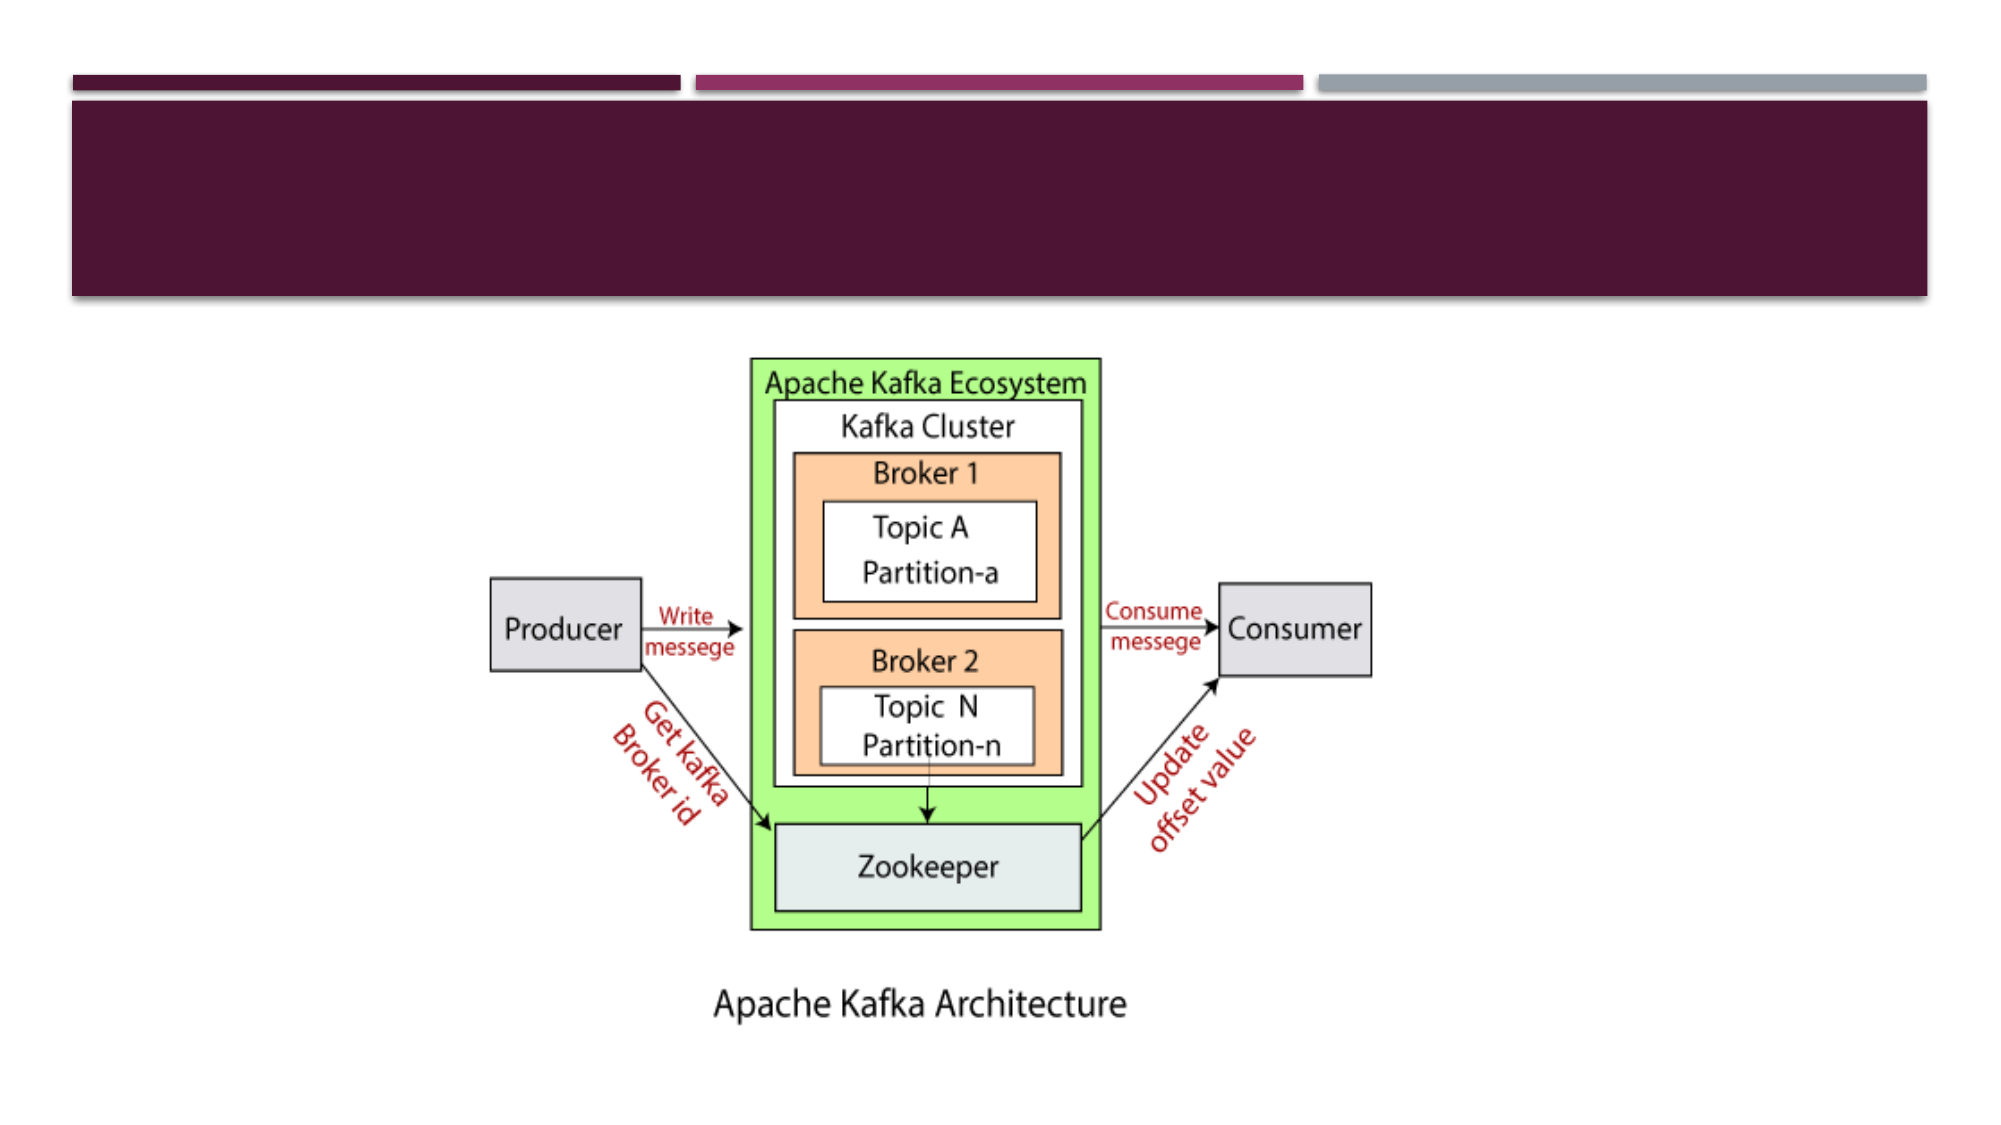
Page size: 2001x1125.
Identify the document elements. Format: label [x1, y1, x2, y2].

list [483, 310, 1378, 1066]
